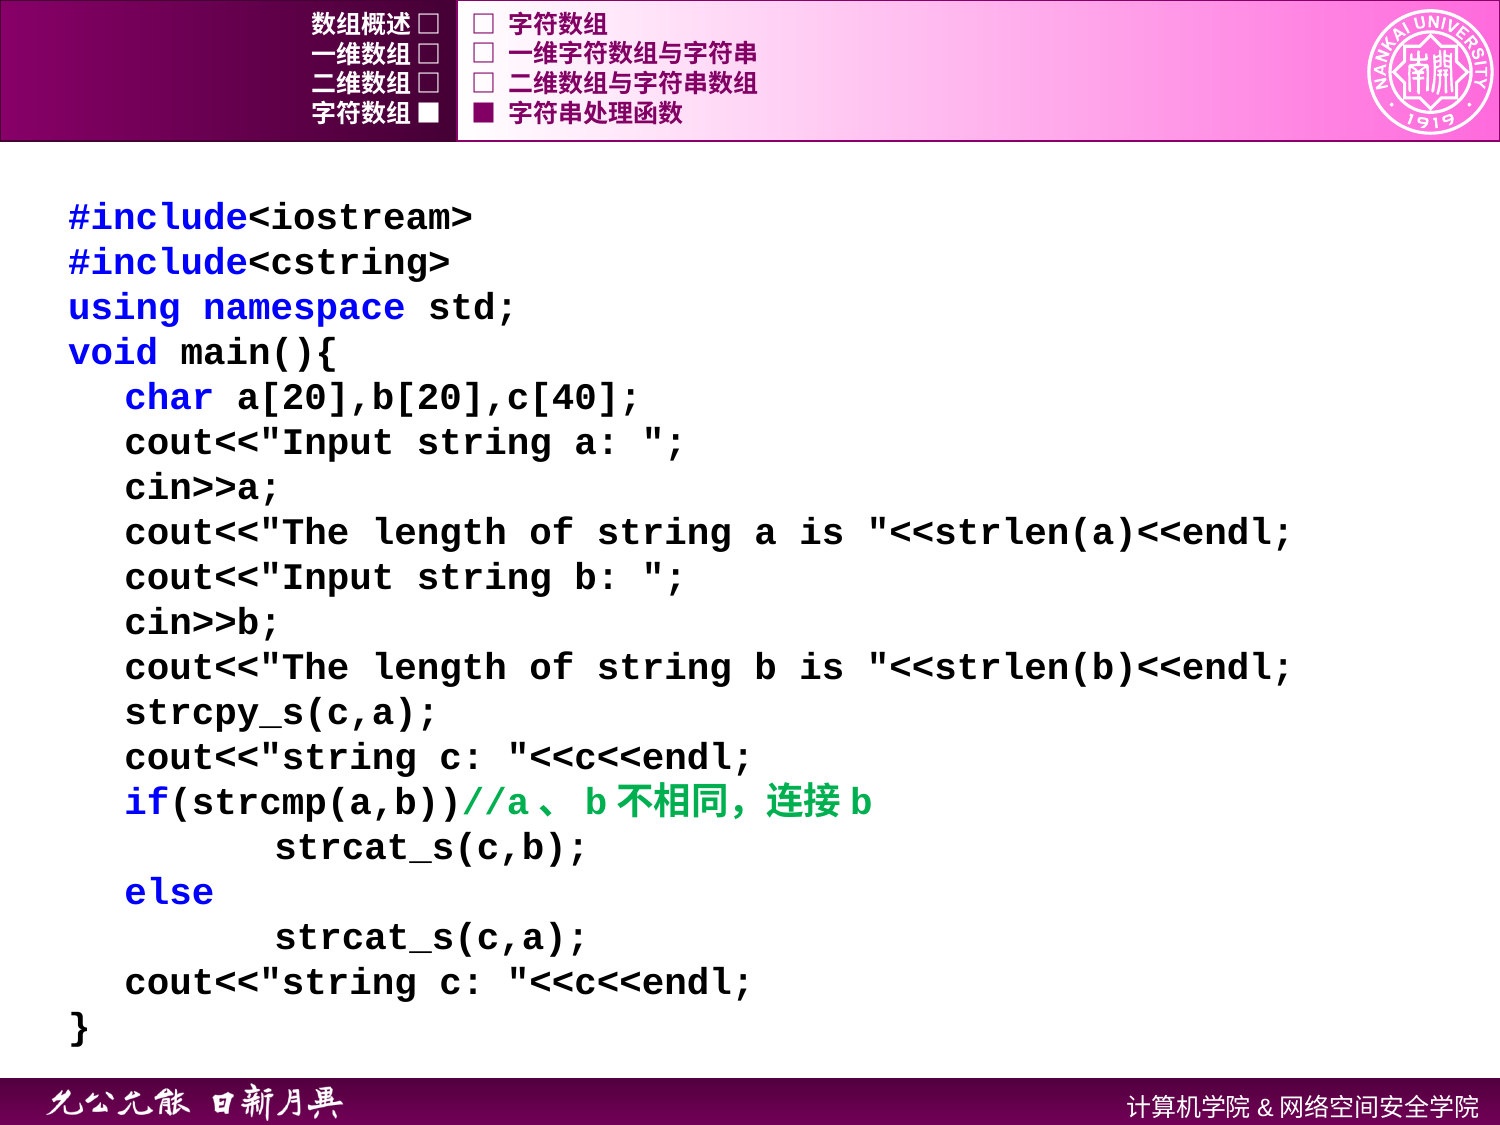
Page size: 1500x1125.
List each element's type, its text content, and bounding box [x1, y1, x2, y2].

text_box □ 二维数组与字符串数组 [455, 66, 1361, 95]
text_box □ 一维字符数组与字符串 [455, 36, 1361, 66]
text_box 字符数组 ■ [0, 95, 455, 129]
text_box 一维数组 □ [0, 36, 455, 66]
text_box 数组概述 □ [0, 7, 455, 36]
picture [35, 1081, 356, 1122]
text_box ■ 字符串处理函数 [455, 95, 1361, 129]
list #include<iostream> #include<cstring> using namespace std; void main(){ char a[20],b[20],c[40]; cout<<"Input string a: "; cin>>a; cout<<"The length of string a is "<<strlen(a)<<endl; cout<<"Input string b: "; cin>>b; cout<<"The length of string b is "<<strlen(b)<<endl; strcpy_s(c,a); cout<<"string c: "<<c<<endl; if(strcmp(a,b))//a、b不相同，连接b strcat_s(c,b); else strcat_s(c,a); cout<<"string c: "<<c<<endl; } [52, 184, 1459, 1059]
text_box □ 字符数组 [455, 7, 1361, 36]
text_box 二维数组 □ [0, 66, 455, 95]
